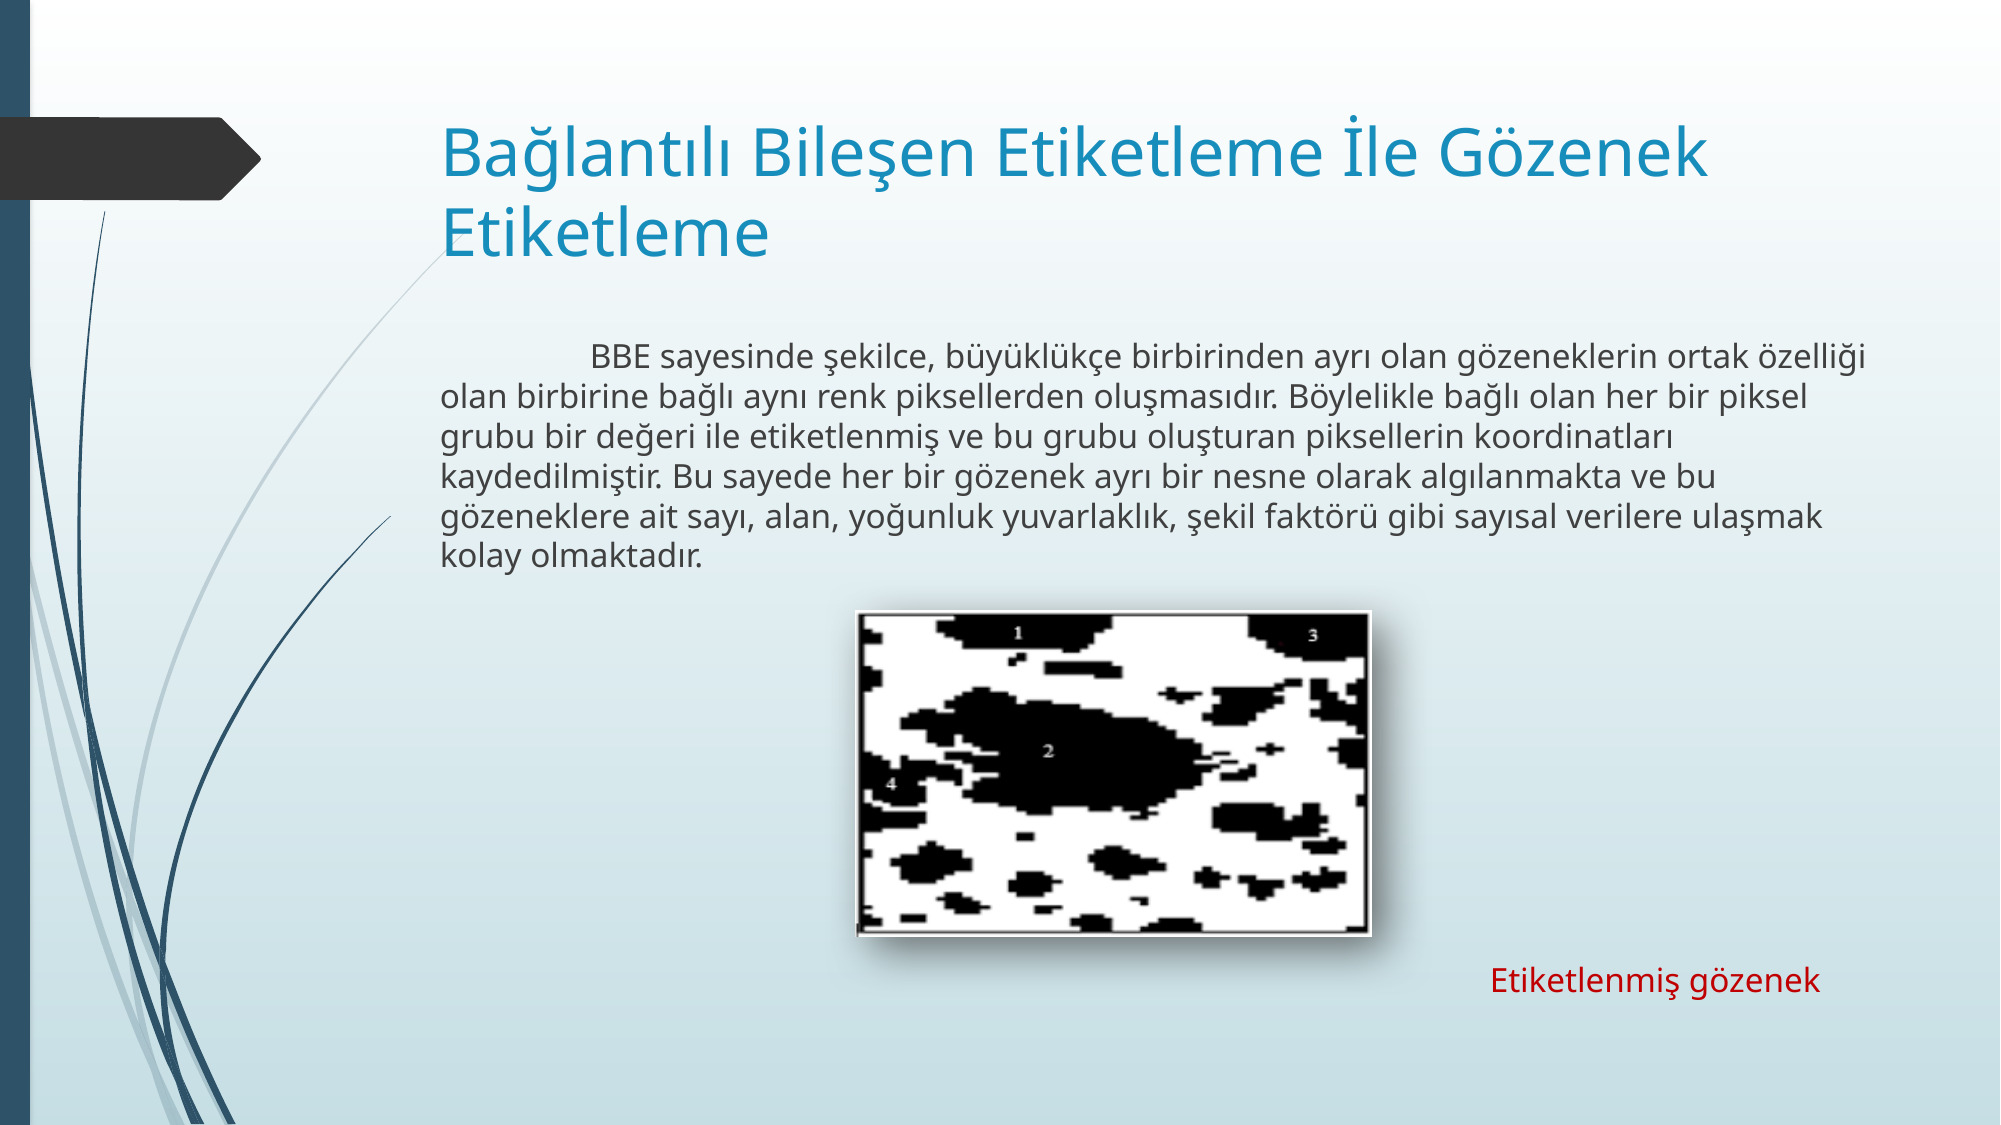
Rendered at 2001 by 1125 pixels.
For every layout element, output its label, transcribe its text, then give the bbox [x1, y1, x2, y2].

list BBE sayesinde şekilce, büyüklükçe birbirinden ayrı olan gözeneklerin ortak özelliği olan birbirine bağlı aynı renk piksellerden oluşmasıdır. Böylelikle bağlı olan her bir piksel grubu bir değeri ile etiketlenmiş ve bu grubu oluşturan piksellerin koordinatları kaydedilmiştir. Bu sayede her bir gözenek ayrı bir nesne olarak algılanmakta ve bu gözeneklere ait sayı, alan, yoğunluk yuvarlaklık, şekil faktörü gibi sayısal verilere ulaşmak kolay olmaktadır. Etiketlenmiş gözenek [424, 327, 1888, 1044]
picture [854, 610, 1372, 937]
title Bağlantılı Bileşen Etiketleme İle Gözenek Etiketleme [425, 102, 1888, 313]
